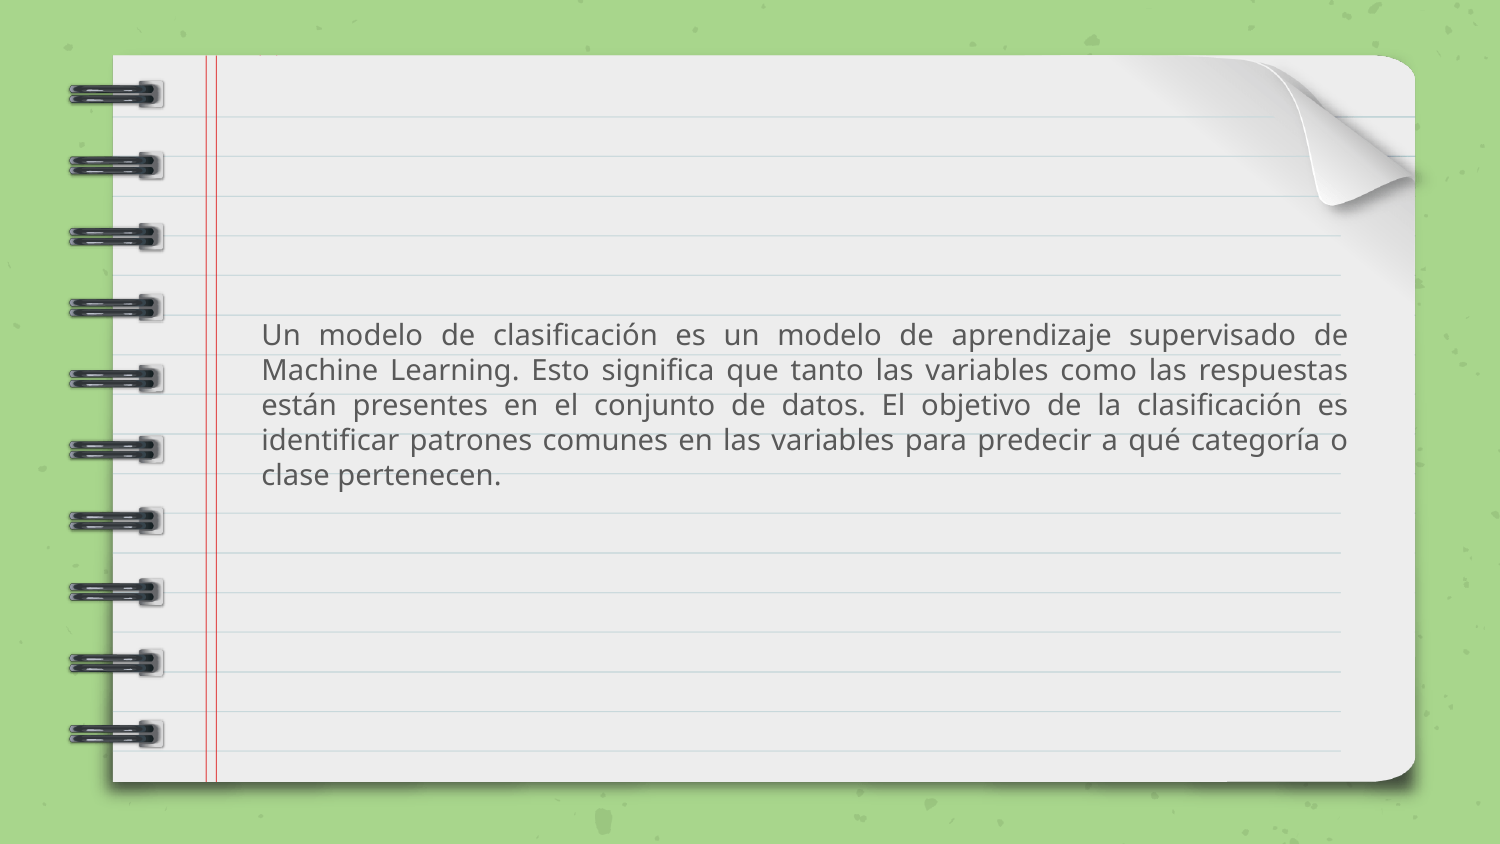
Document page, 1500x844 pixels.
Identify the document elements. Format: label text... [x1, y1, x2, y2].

list Un modelo de clasificación es un modelo de aprendizaje supervisado de Machine Learning. Esto significa que tanto las variables como las respuestas están presentes en el conjunto de datos. El objetivo de la clasificación es identificar patrones comunes en las variables para predecir a qué categoría o clase pertenecen. [221, 301, 1365, 543]
picture [63, 22, 1437, 822]
